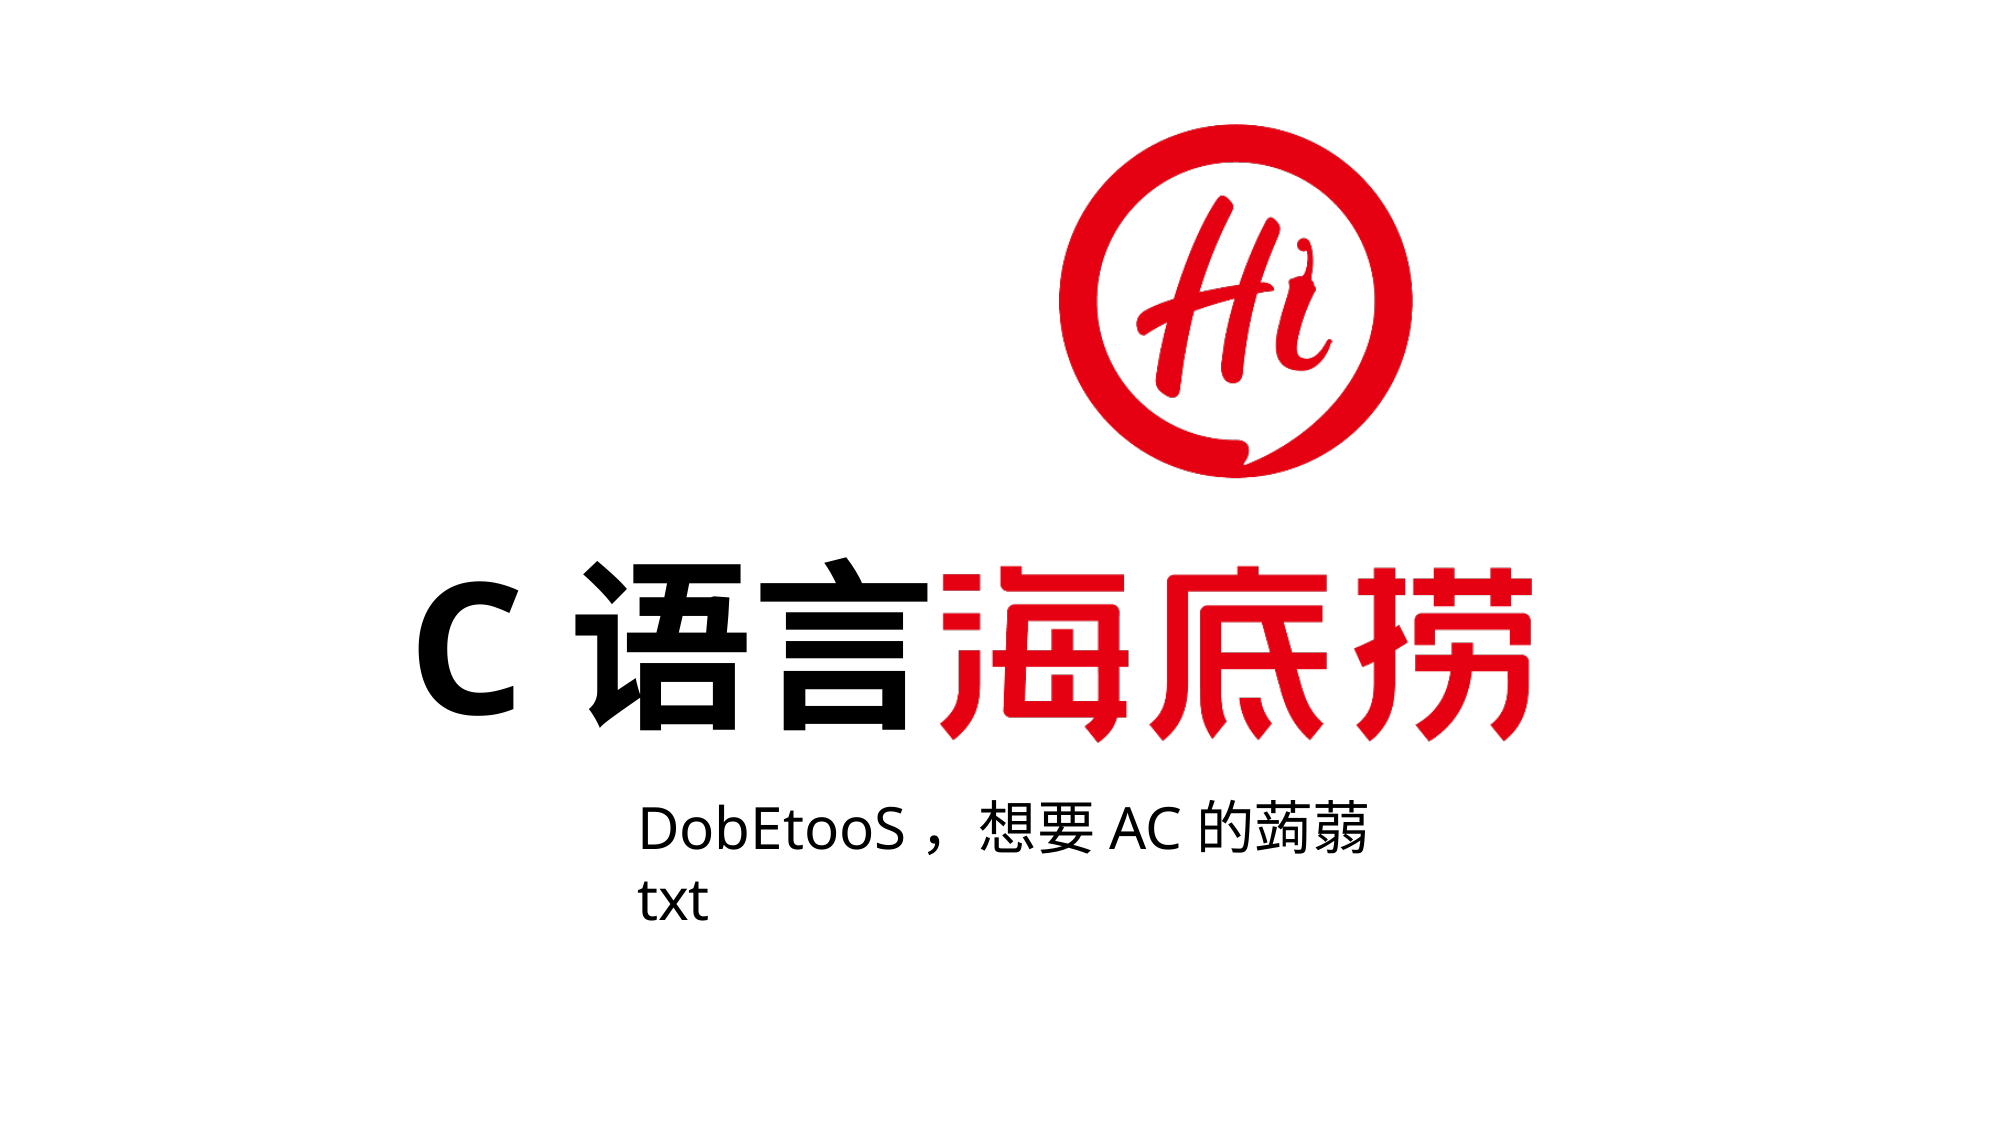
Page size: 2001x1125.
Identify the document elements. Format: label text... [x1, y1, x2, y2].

title C语言 [0, 363, 1398, 762]
picture [940, 124, 1532, 743]
text_box DobEtooS，想要AC的蒟蒻txt [622, 784, 1463, 1009]
